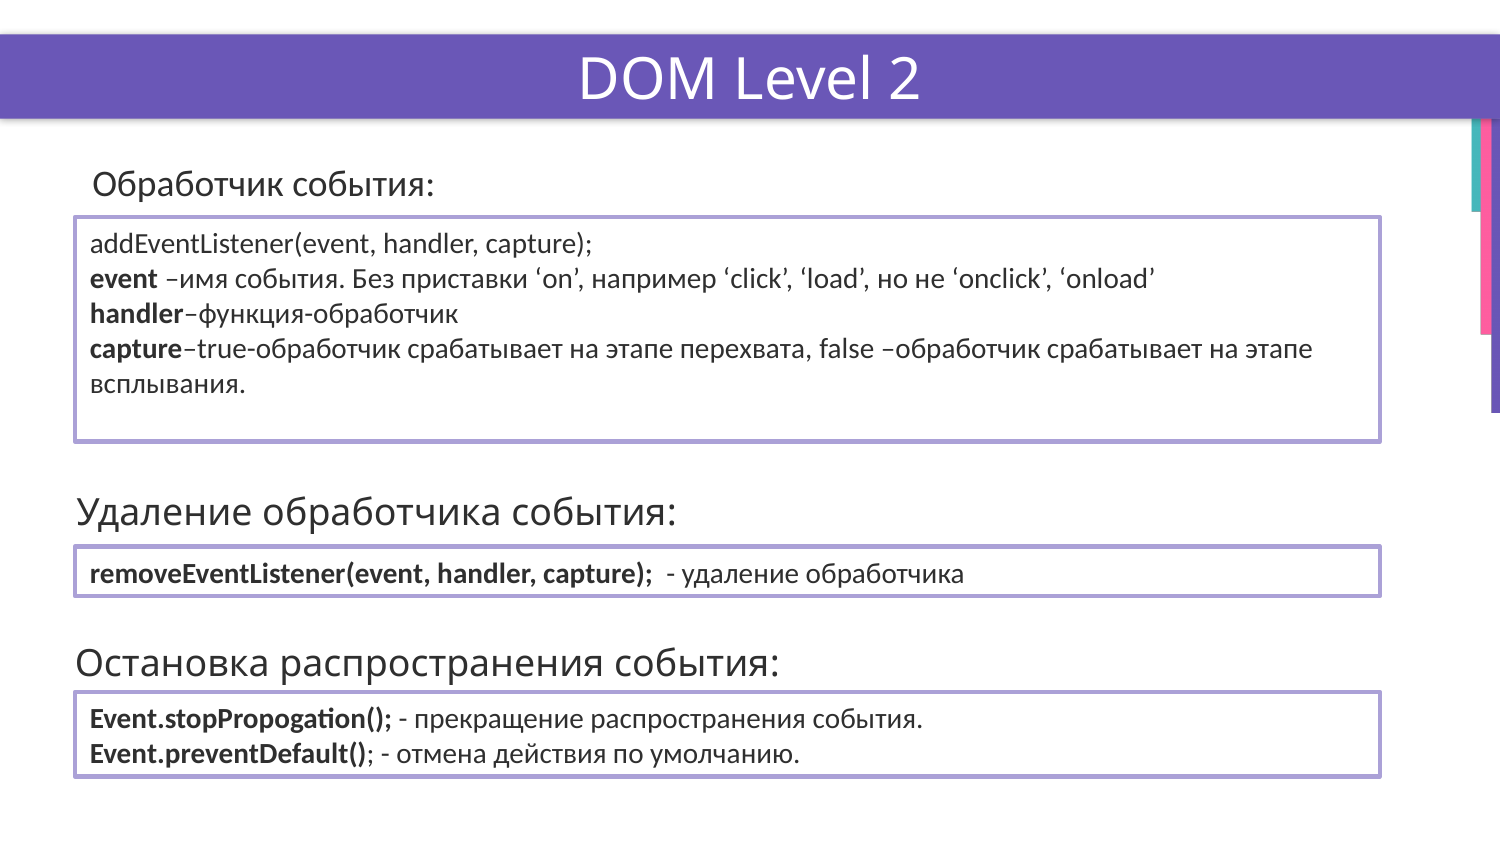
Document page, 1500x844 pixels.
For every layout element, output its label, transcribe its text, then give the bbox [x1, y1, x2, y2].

text_box Остановка распространения события: [60, 631, 805, 691]
text_box Event.stopPropogation(); - прекращение распространения события. Event.preventDefault(); - отмена действия по умолчанию. [73, 690, 1382, 779]
text_box Обработчик события: [77, 151, 459, 212]
title DOM Level 2 [75, 0, 1425, 152]
text_box removeEventListener(event, handler, capture); - удаление обработчика [73, 544, 1382, 598]
text_box Удаление обработчика события: [61, 480, 692, 541]
text_box addEventListener(event, handler, capture); event –имя события. Без приставки ‘on’, например ‘click’, ‘load’, но не ‘onclick’, ‘onload’ handler–функция-обработчик сapture–true-обработчик срабатывает на этапе перехвата, false –обработчик срабатывает на этапе всплывания. [73, 215, 1382, 444]
picture [1472, 119, 1500, 412]
